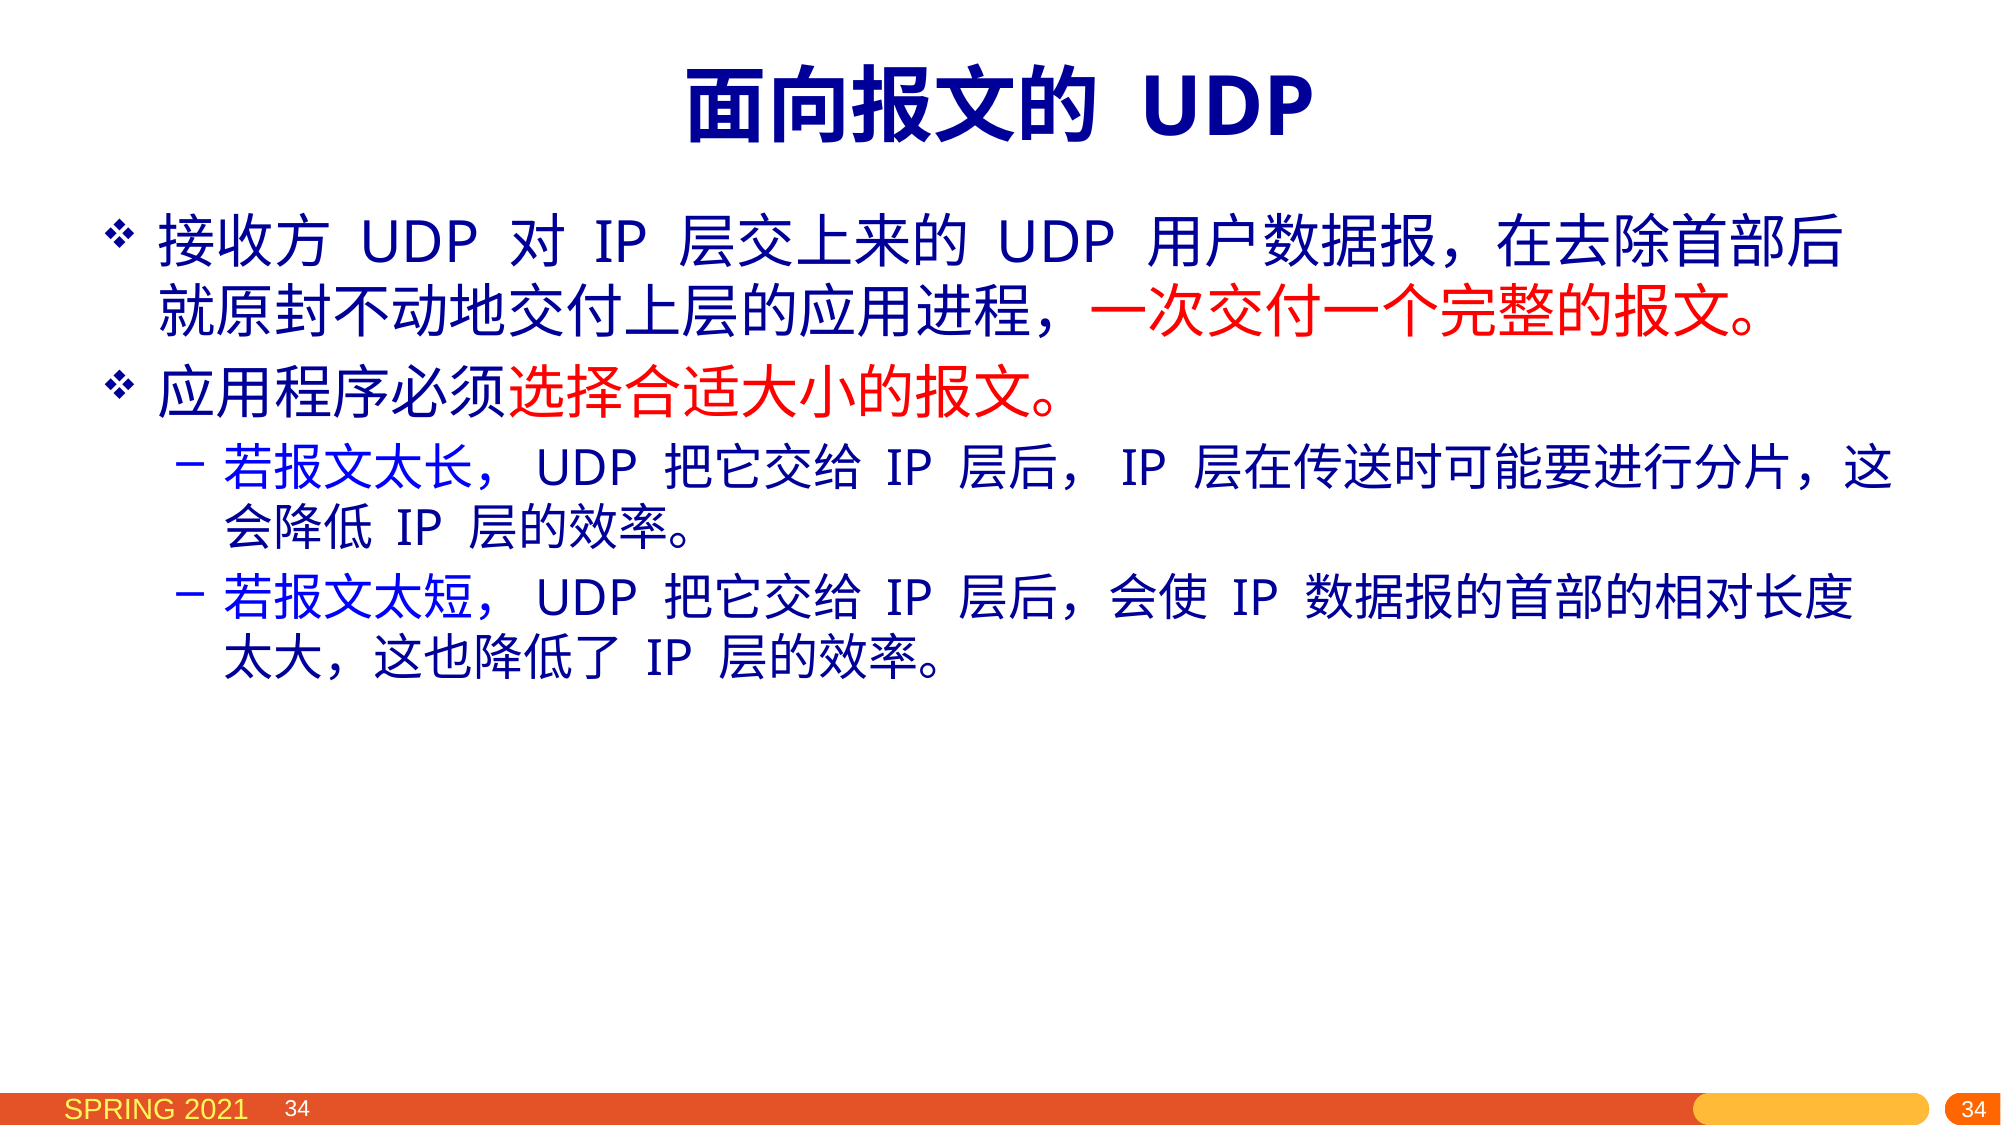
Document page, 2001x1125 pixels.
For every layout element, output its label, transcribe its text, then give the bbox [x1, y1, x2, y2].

title 面向报文的 UDP [86, 42, 1914, 161]
list 接收方 UDP 对 IP 层交上来的 UDP 用户数据报，在去除首部后就原封不动地交付上层的应用进程，一次交付一个完整的报文。 应用程序必须选择合适大小的报文。 若报文太长，UDP 把它交给 IP 层后，IP 层在传送时可能要进行分片，这会降低 IP 层的效率。 若报文太短，UDP 把它交给 IP 层后，会使 IP 数据报的首部的相对长度太大，这也降低了 IP 层的效率。 [86, 196, 1914, 1035]
